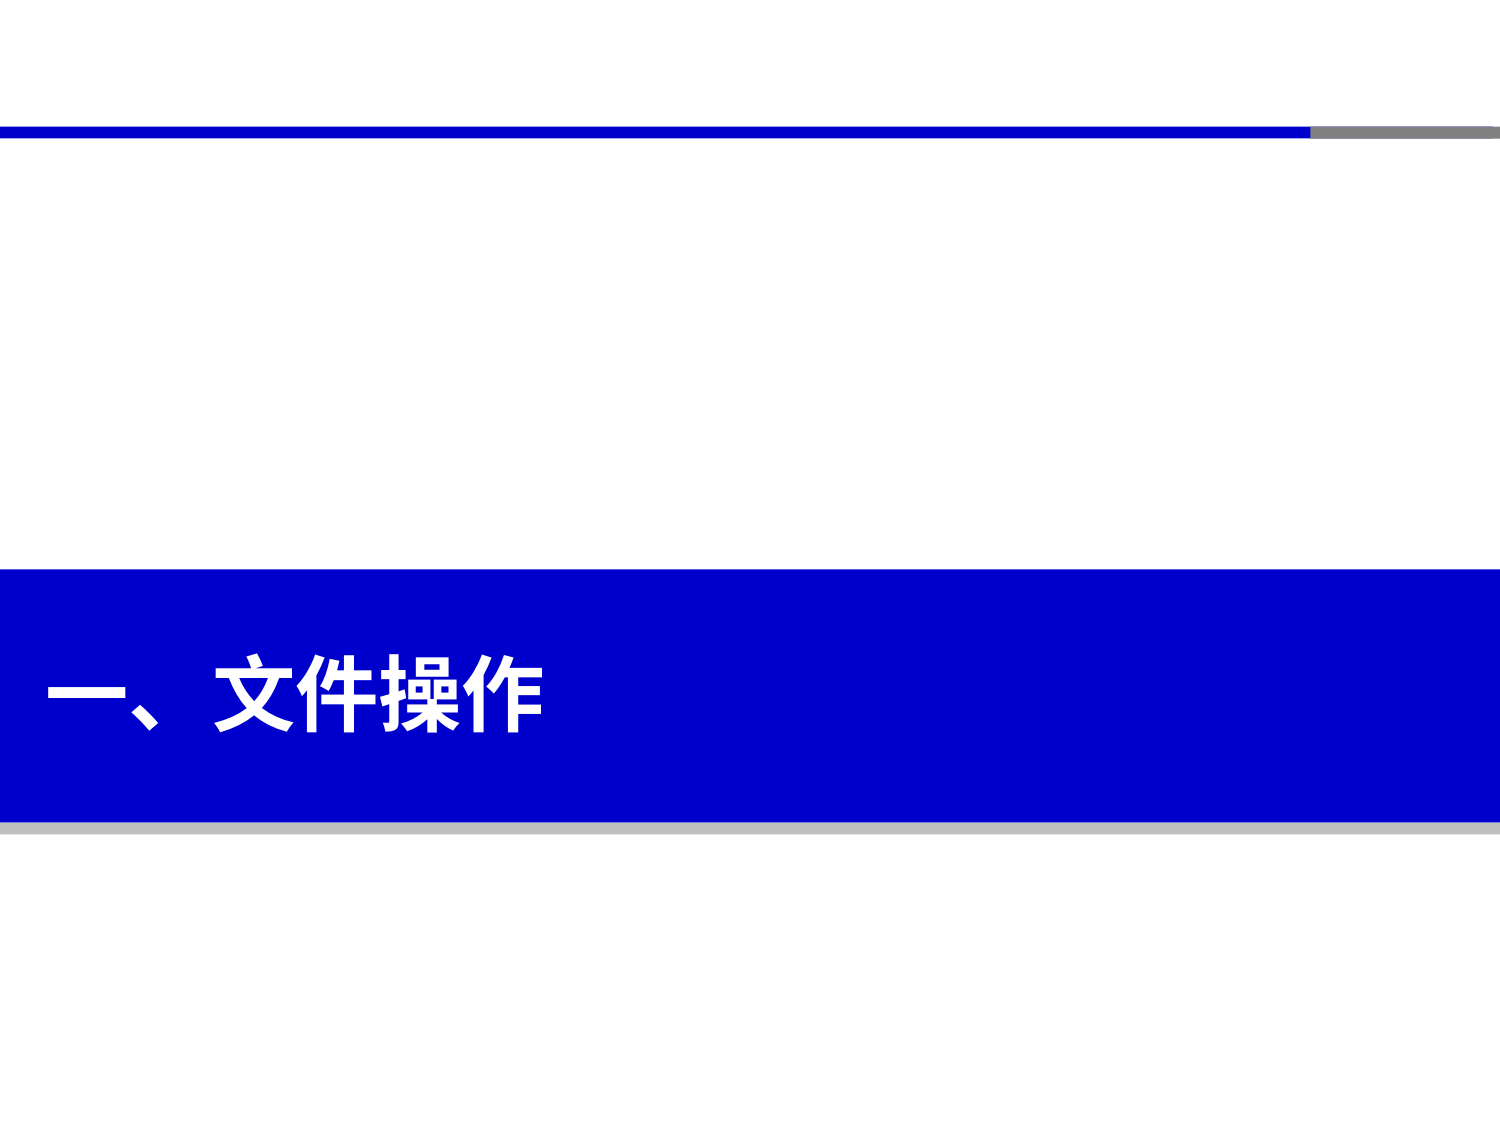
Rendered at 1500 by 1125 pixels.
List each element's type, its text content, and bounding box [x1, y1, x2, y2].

text_box [0, 822, 1500, 835]
text_box [0, 569, 1500, 822]
text_box 一、文件操作 [30, 634, 1467, 750]
